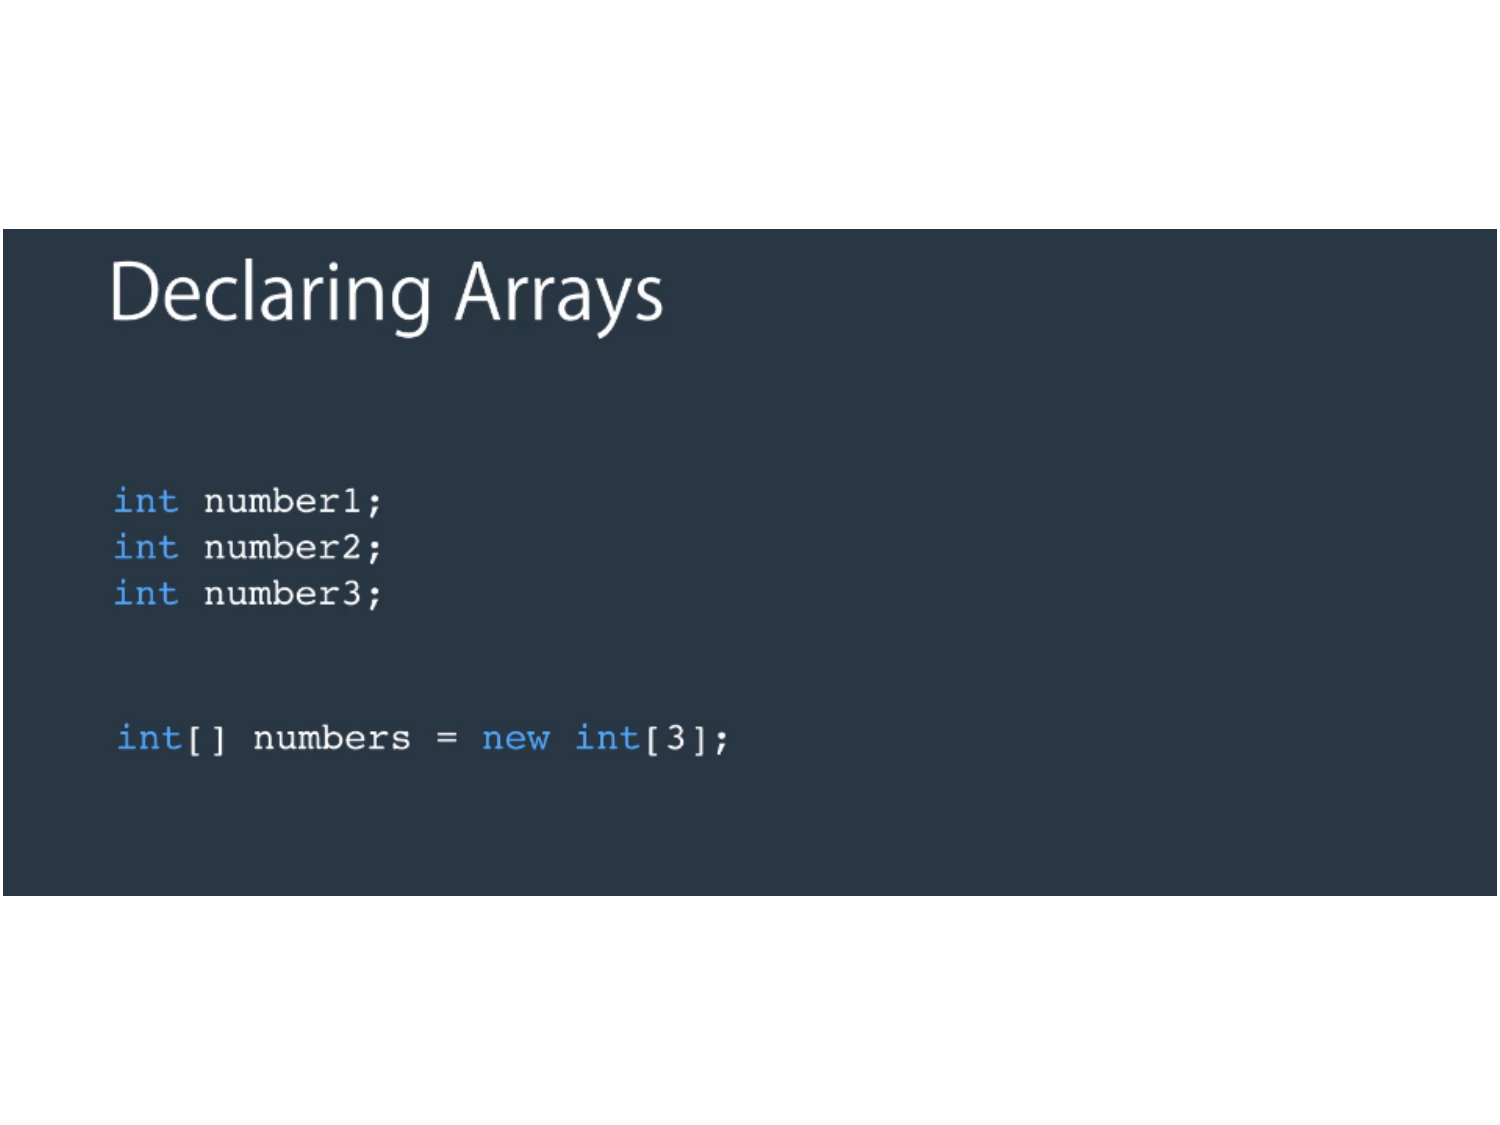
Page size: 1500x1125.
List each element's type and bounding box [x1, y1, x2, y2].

picture [3, 229, 1497, 896]
